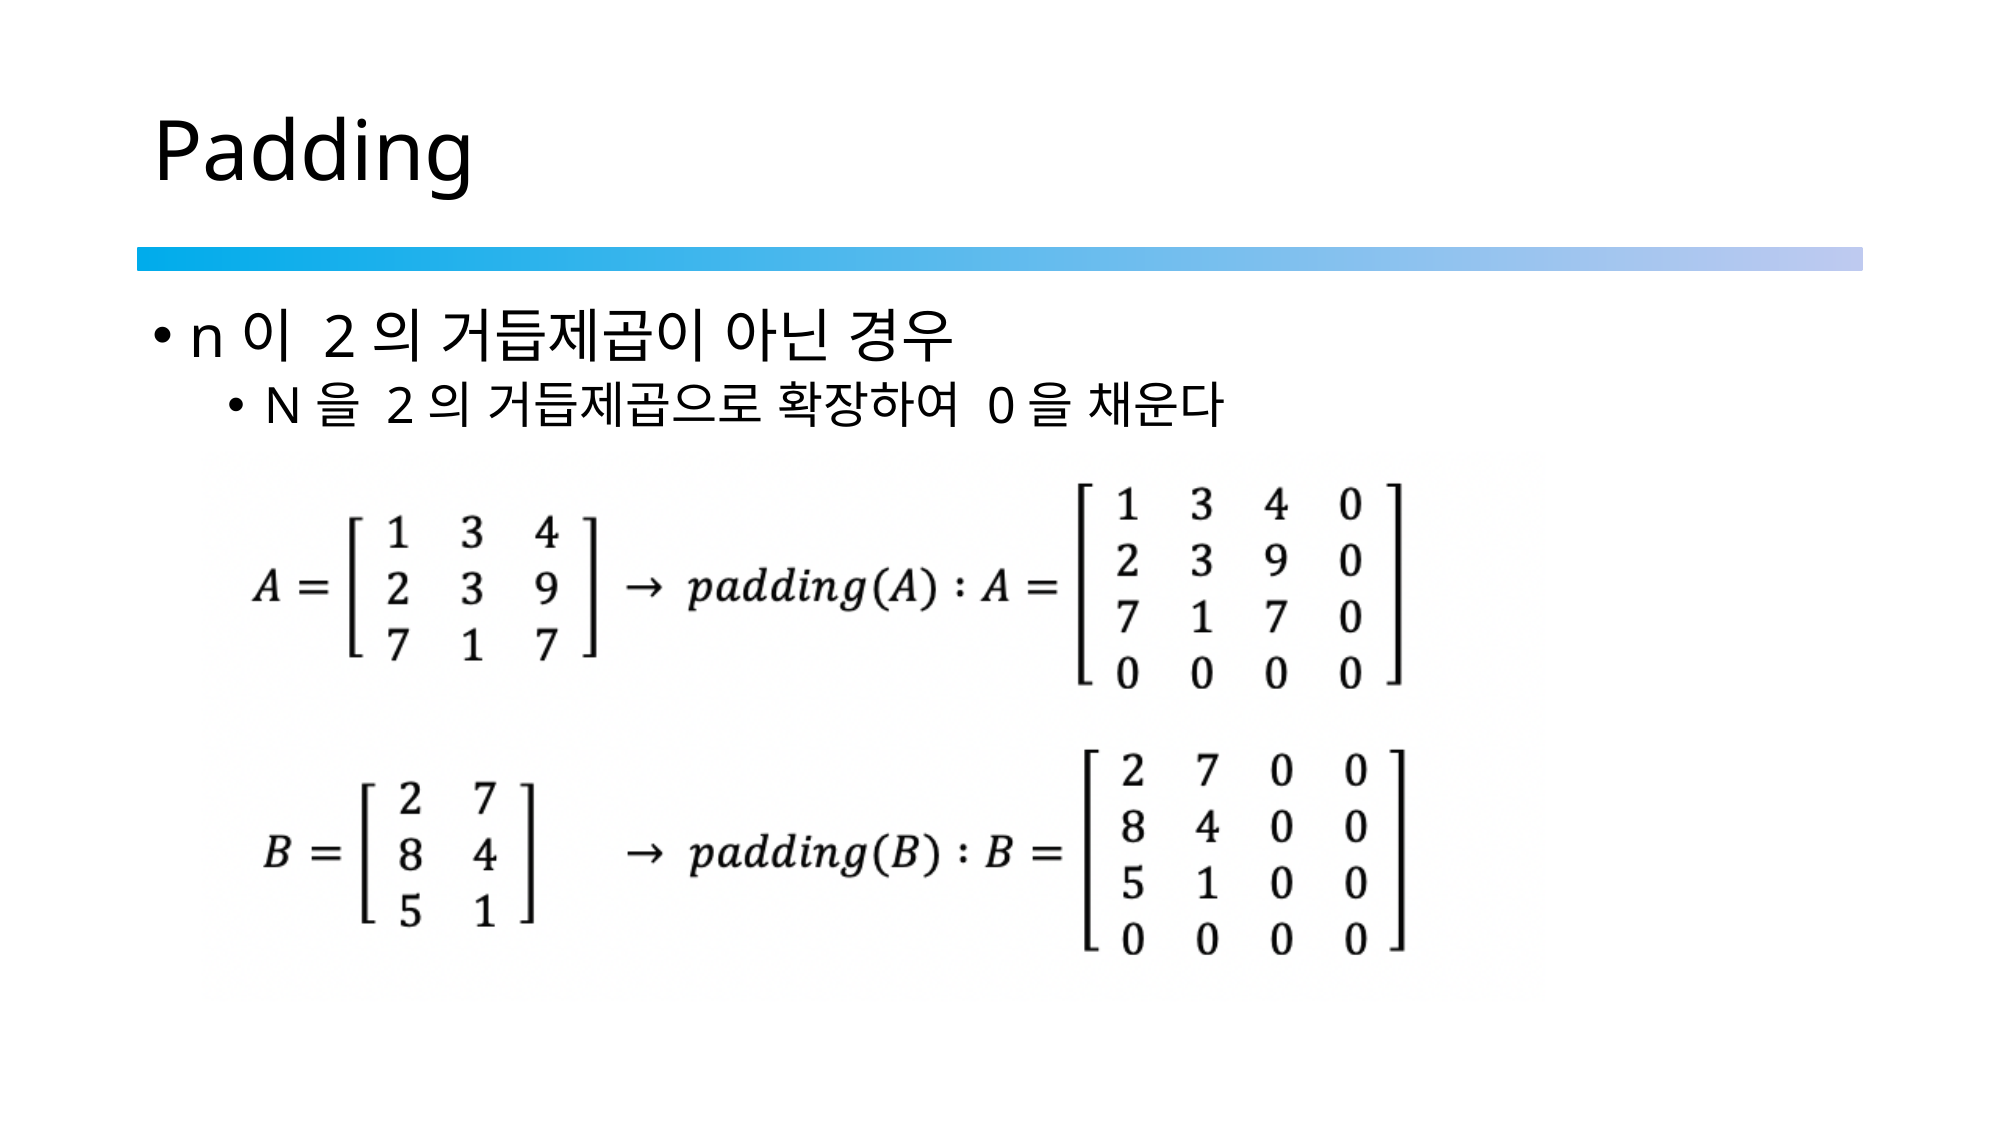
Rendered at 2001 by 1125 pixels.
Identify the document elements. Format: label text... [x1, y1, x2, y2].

list n이 2의 거듭제곱이 아닌 경우 N을 2의 거듭제곱으로 확장하여 0을 채운다 [137, 299, 1863, 1014]
picture [201, 451, 1546, 1002]
title Padding [137, 59, 1863, 248]
